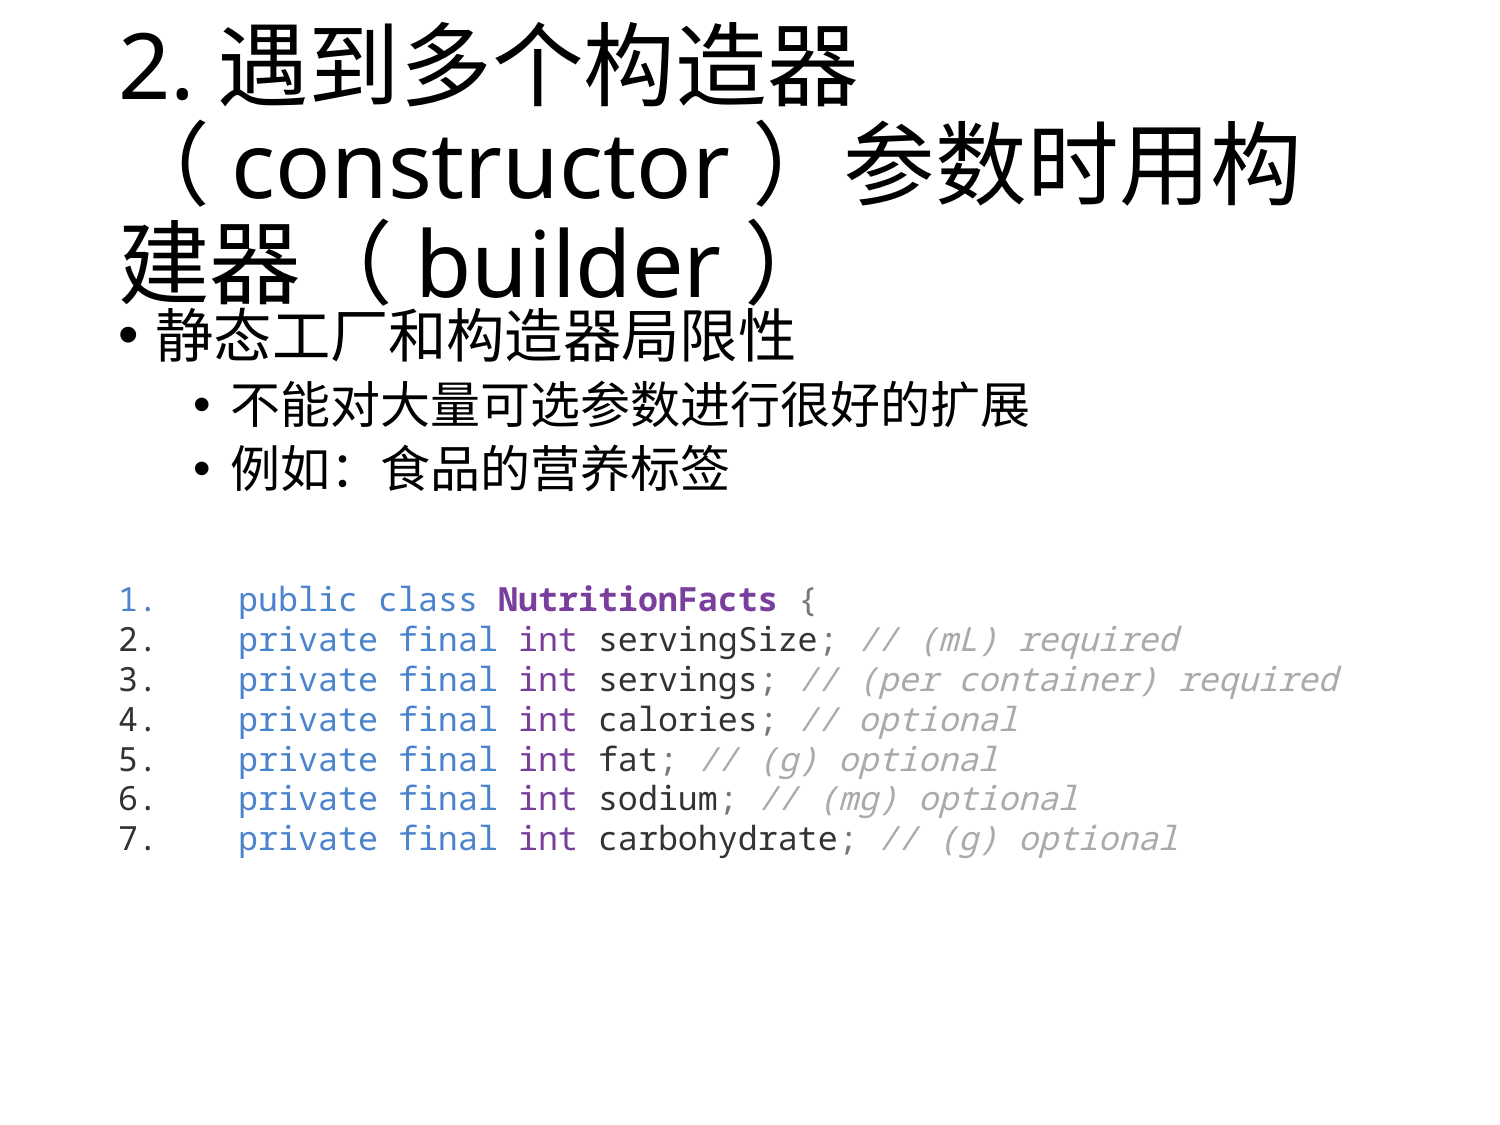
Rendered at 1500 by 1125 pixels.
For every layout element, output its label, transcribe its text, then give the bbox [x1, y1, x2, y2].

list 静态工厂和构造器局限性 不能对大量可选参数进行很好的扩展 例如：食品的营养标签 public class NutritionFacts { private final int servingSize; // (mL) required private final int servings; // (per container) required private final int calories; // optional private final int fat; // (g) optional private final int sodium; // (mg) optional private final int carbohydrate; // (g) optional [103, 299, 1397, 1014]
title 2.遇到多个构造器（constructor）参数时用构建器（builder） [103, 59, 1397, 278]
